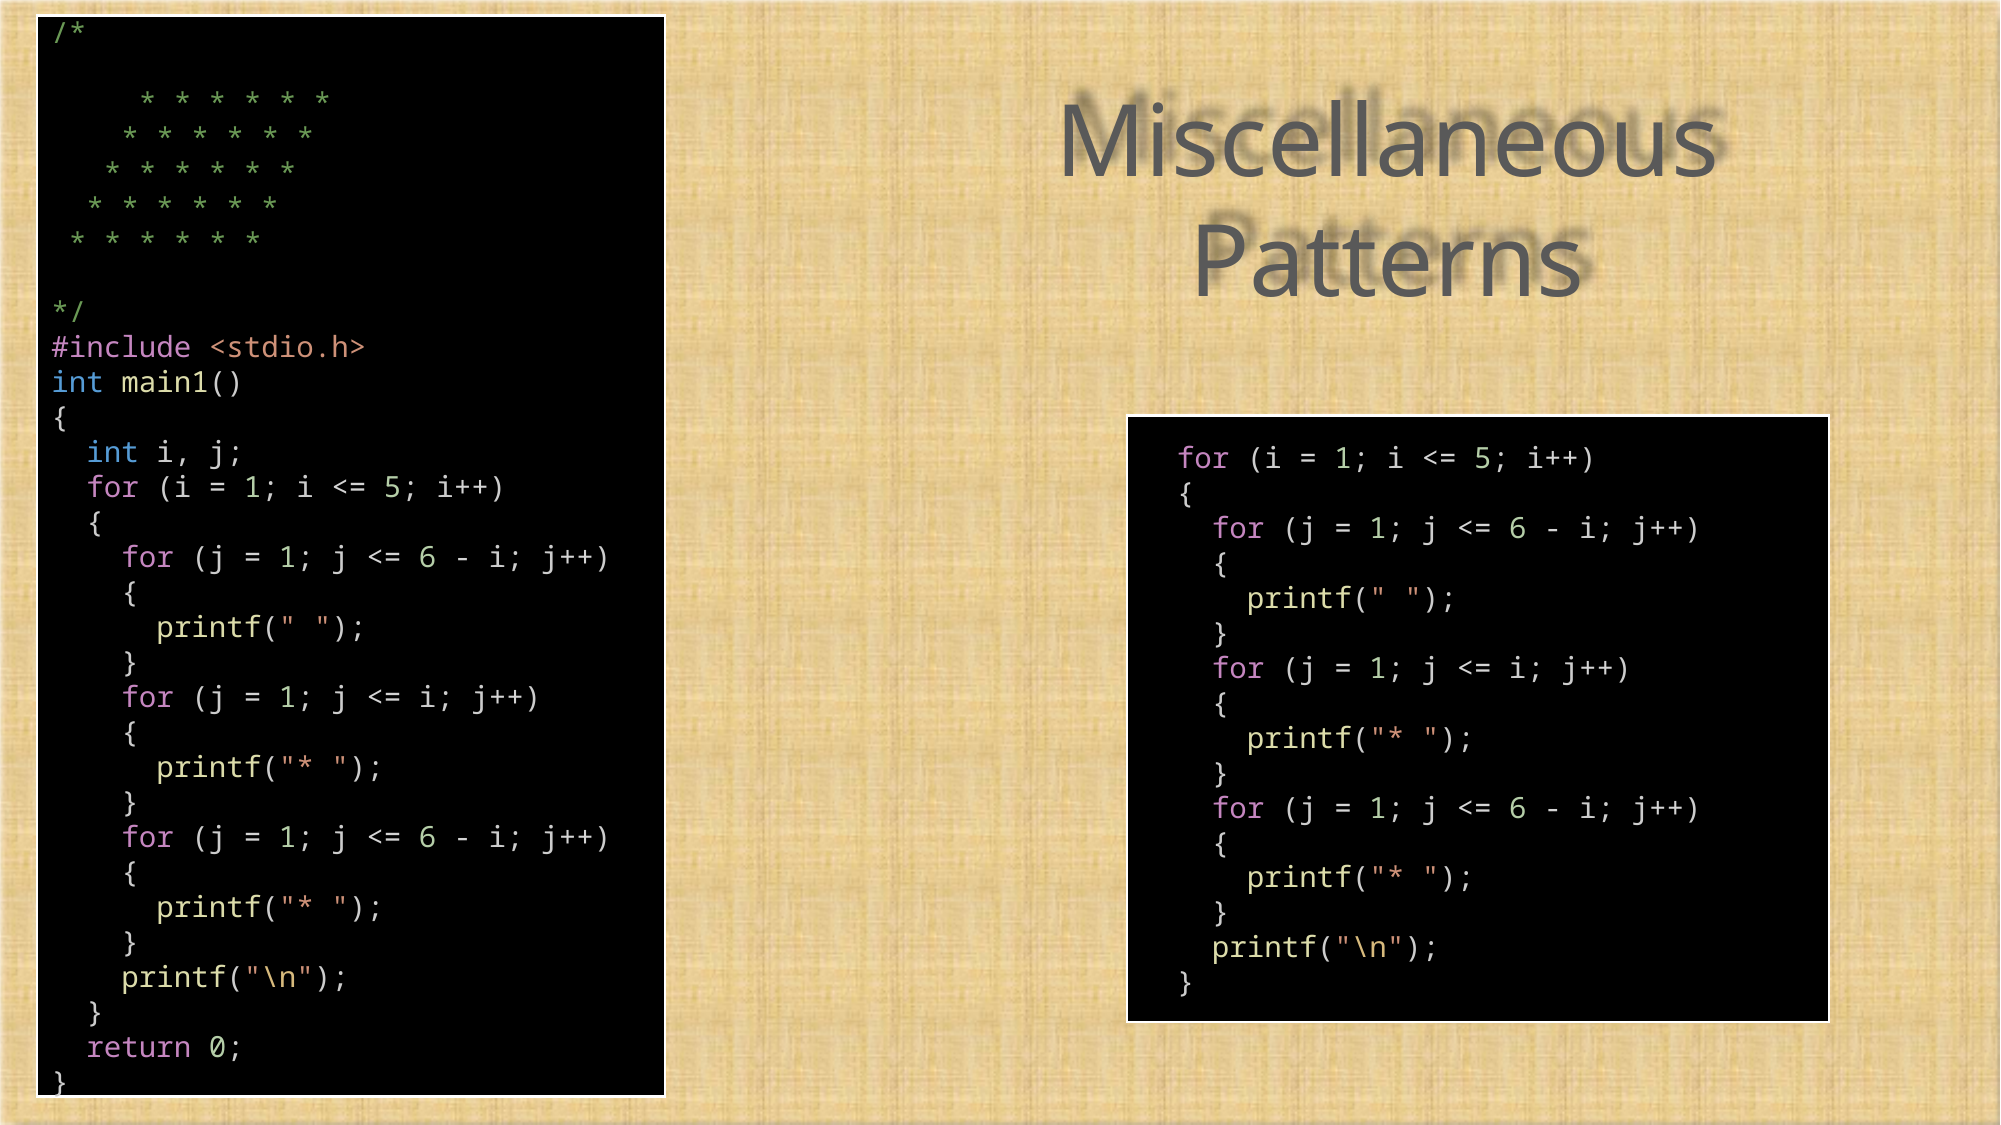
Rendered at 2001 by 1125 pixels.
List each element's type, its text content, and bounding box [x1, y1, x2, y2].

text_box [4, 4, 1995, 1121]
text_box Miscellaneous Patterns [1006, 69, 1769, 324]
text_box /* * * * * * * * * * * * * * * * * * * * * * * * * * * * * * * */ #include <stdio.h> int main1() { int i, j; for (i = 1; i <= 5; i++) { for (j = 1; j <= 6 - i; j++) { printf(" "); } for (j = 1; j <= i; j++) { printf("* "); } for (j = 1; j <= 6 - i; j++) { printf("* "); } printf("\n"); } return 0; } [36, 14, 666, 1098]
text_box for (i = 1; i <= 5; i++) { for (j = 1; j <= 6 - i; j++) { printf(" "); } for (j = 1; j <= i; j++) { printf("* "); } for (j = 1; j <= 6 - i; j++) { printf("* "); } printf("\n"); } [1126, 414, 1830, 1023]
